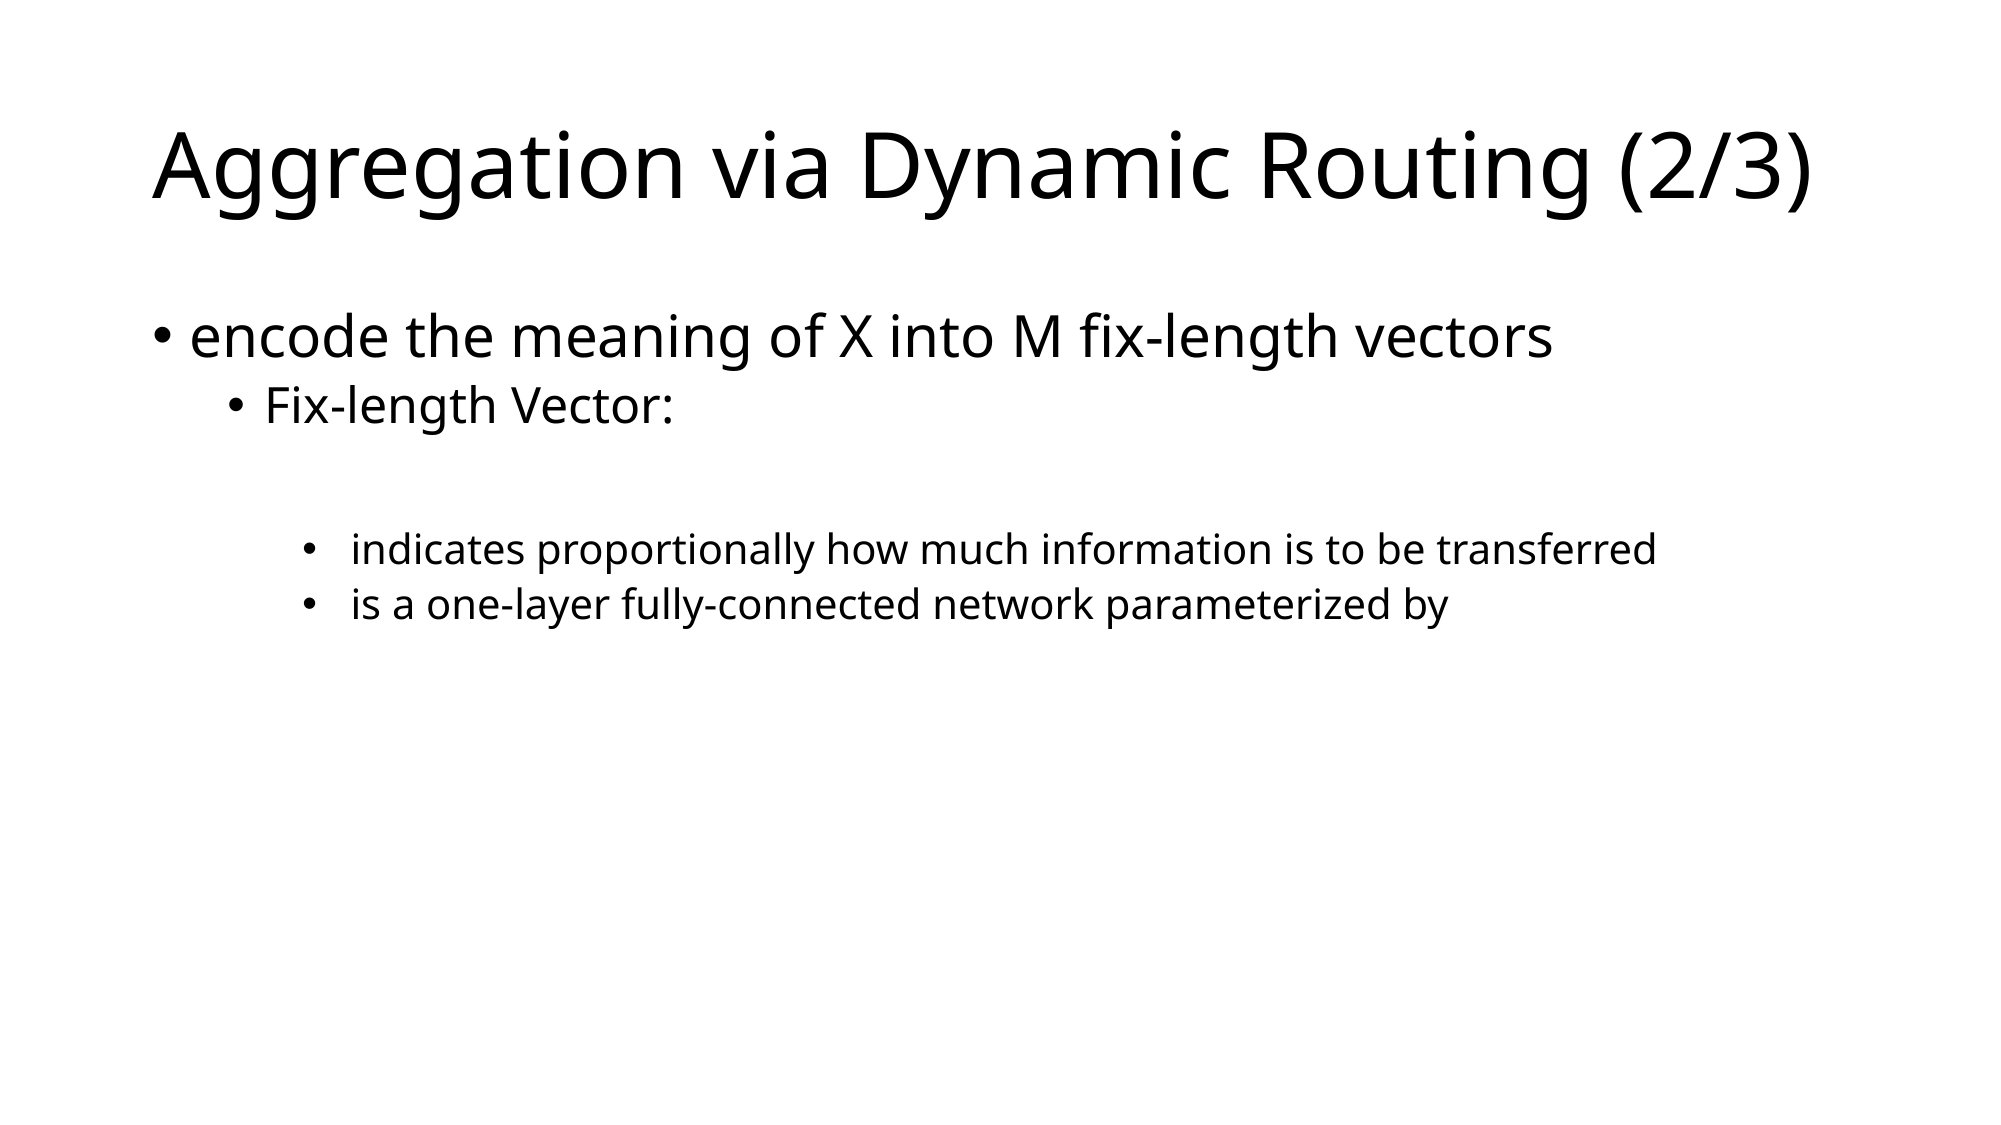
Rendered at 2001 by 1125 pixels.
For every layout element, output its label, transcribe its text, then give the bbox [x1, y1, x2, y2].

title Aggregation via Dynamic Routing (2/3) [137, 59, 1863, 278]
